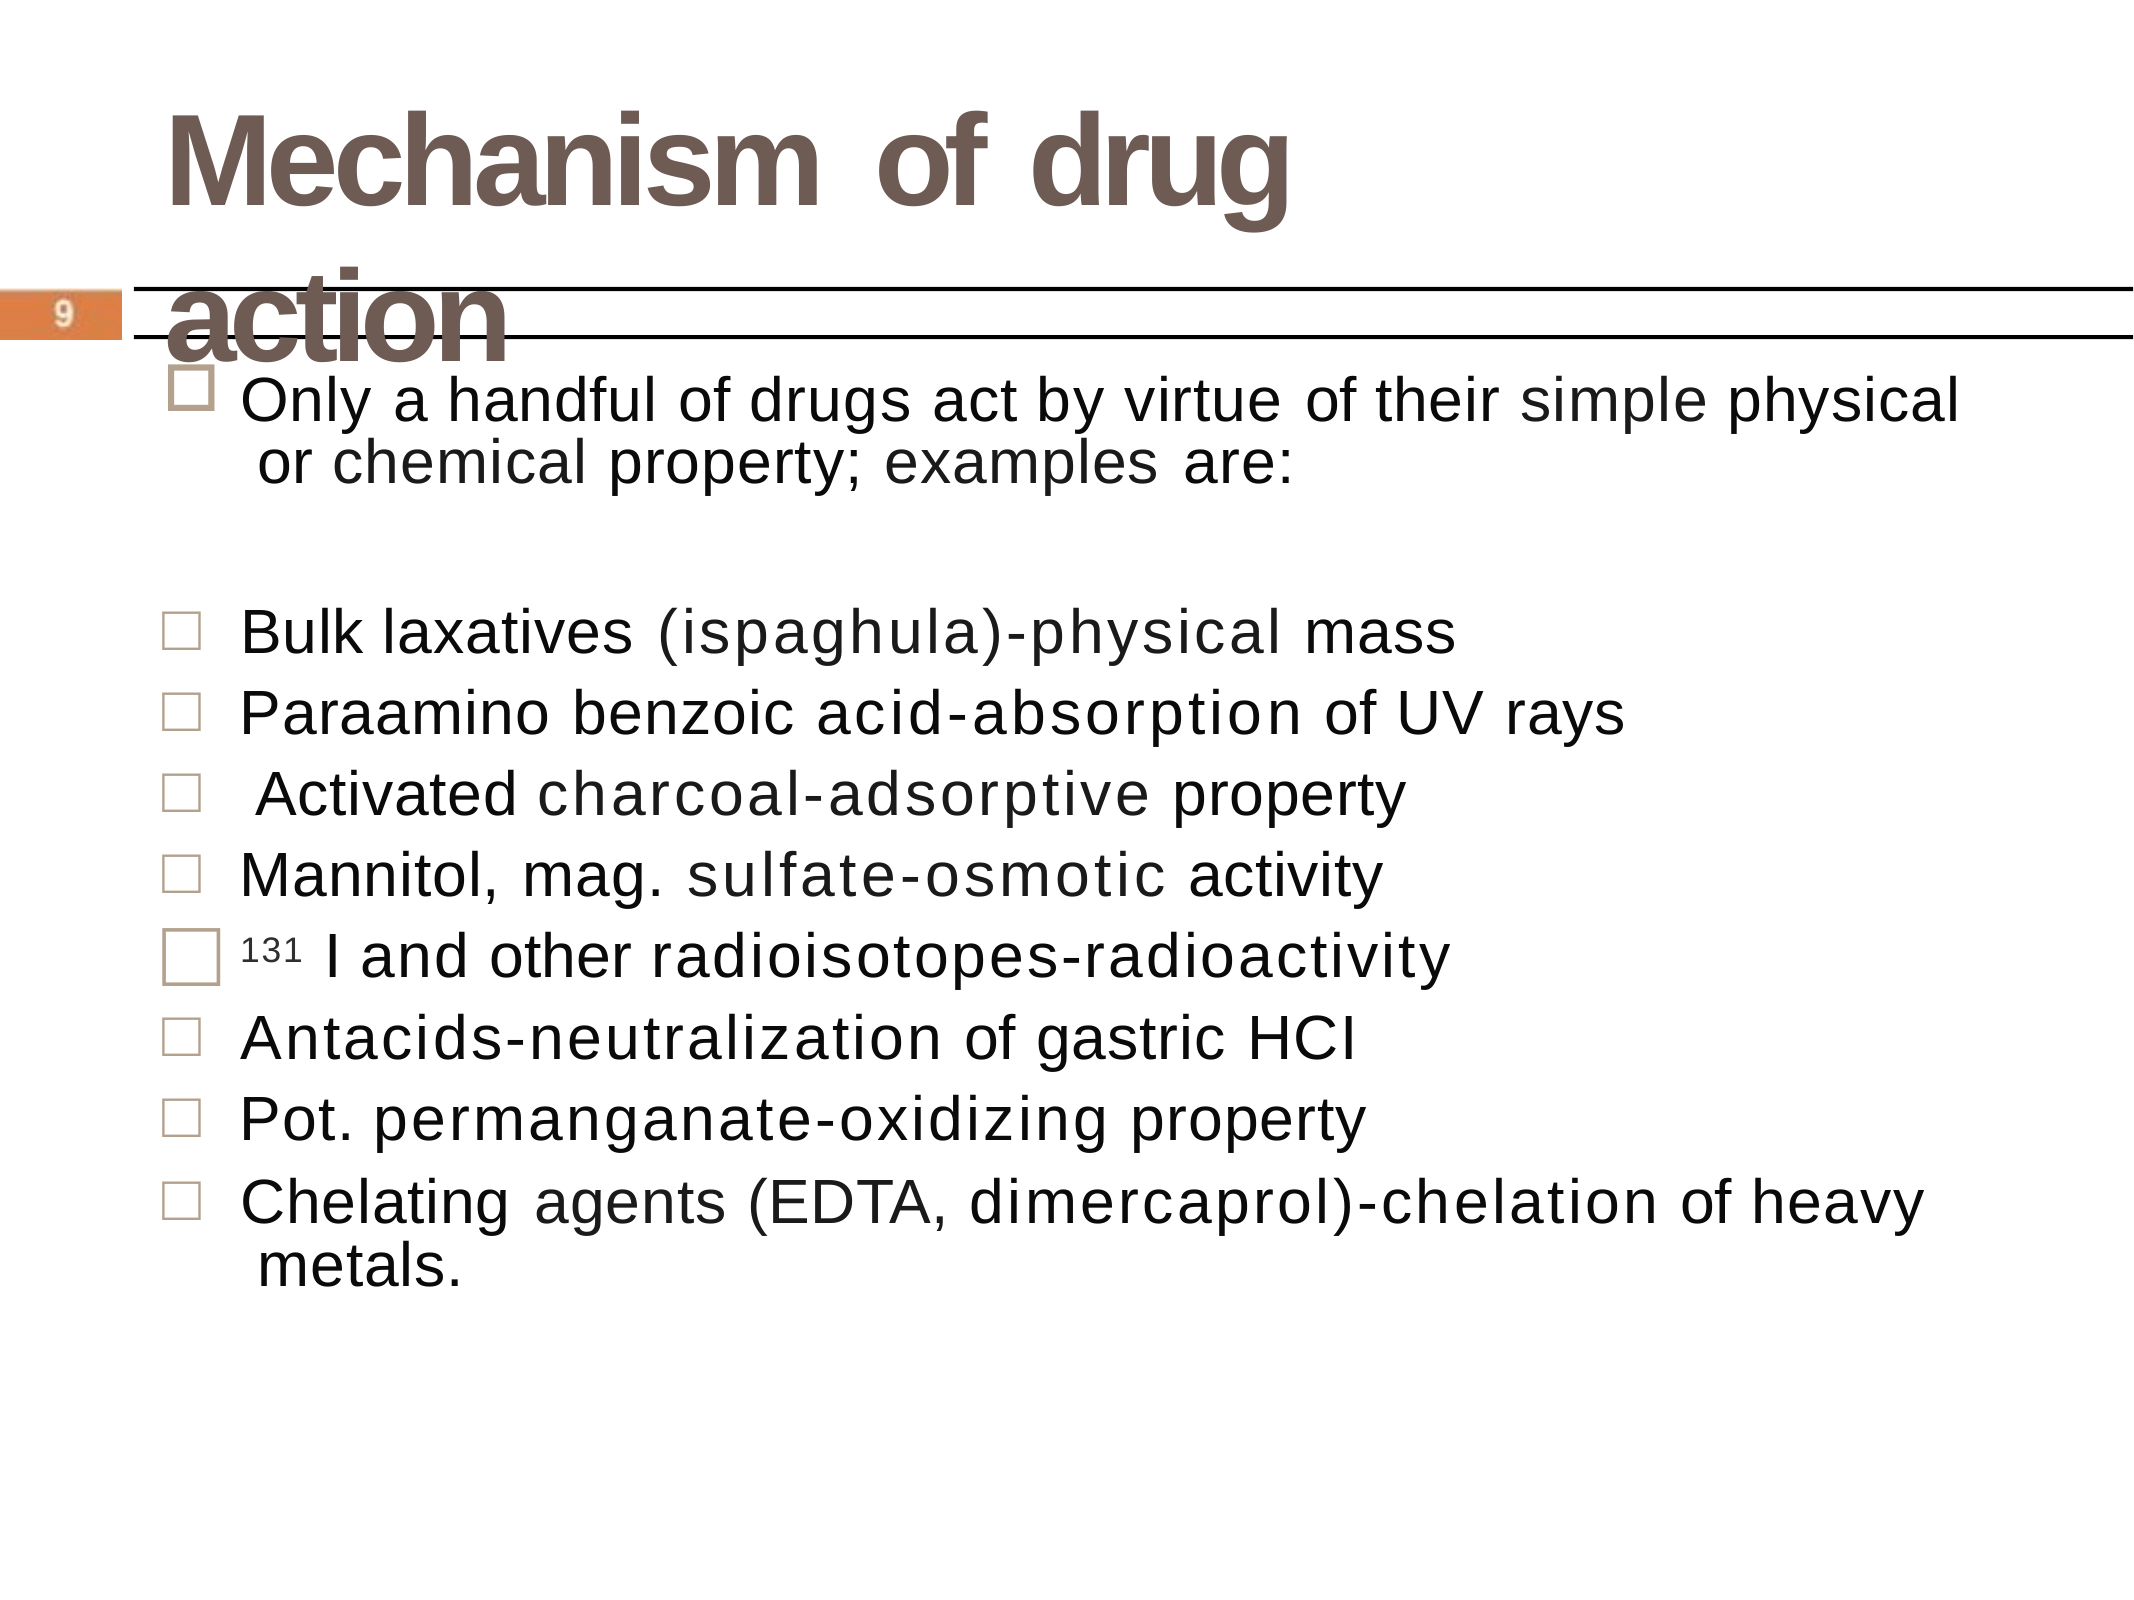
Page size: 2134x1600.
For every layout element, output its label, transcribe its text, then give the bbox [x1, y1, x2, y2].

text_box [133, 335, 162, 340]
text_box [1660, 286, 2134, 292]
text_box Only a handful of drugs act by virtue of their simple physical or chemical property; examples are: Bulk laxatives (ispaghula)-physical mass Paraamino benzoic acid-absorption of UV rays Activated charcoal-adsorptive property Mannitol, mag. sulfate-osmotic activity 131 I and other radioisotopes-radioactivity Antacids-neutralization of gastric HCI Pot. permanganate-oxidizing property Chelating agents (EDTA, dimercaprol)-chelation of heavy metals. [150, 356, 1970, 1300]
text_box [133, 286, 162, 292]
title Mechanism of drug action [162, 72, 1660, 356]
picture [0, 288, 122, 340]
text_box [1660, 335, 2134, 340]
